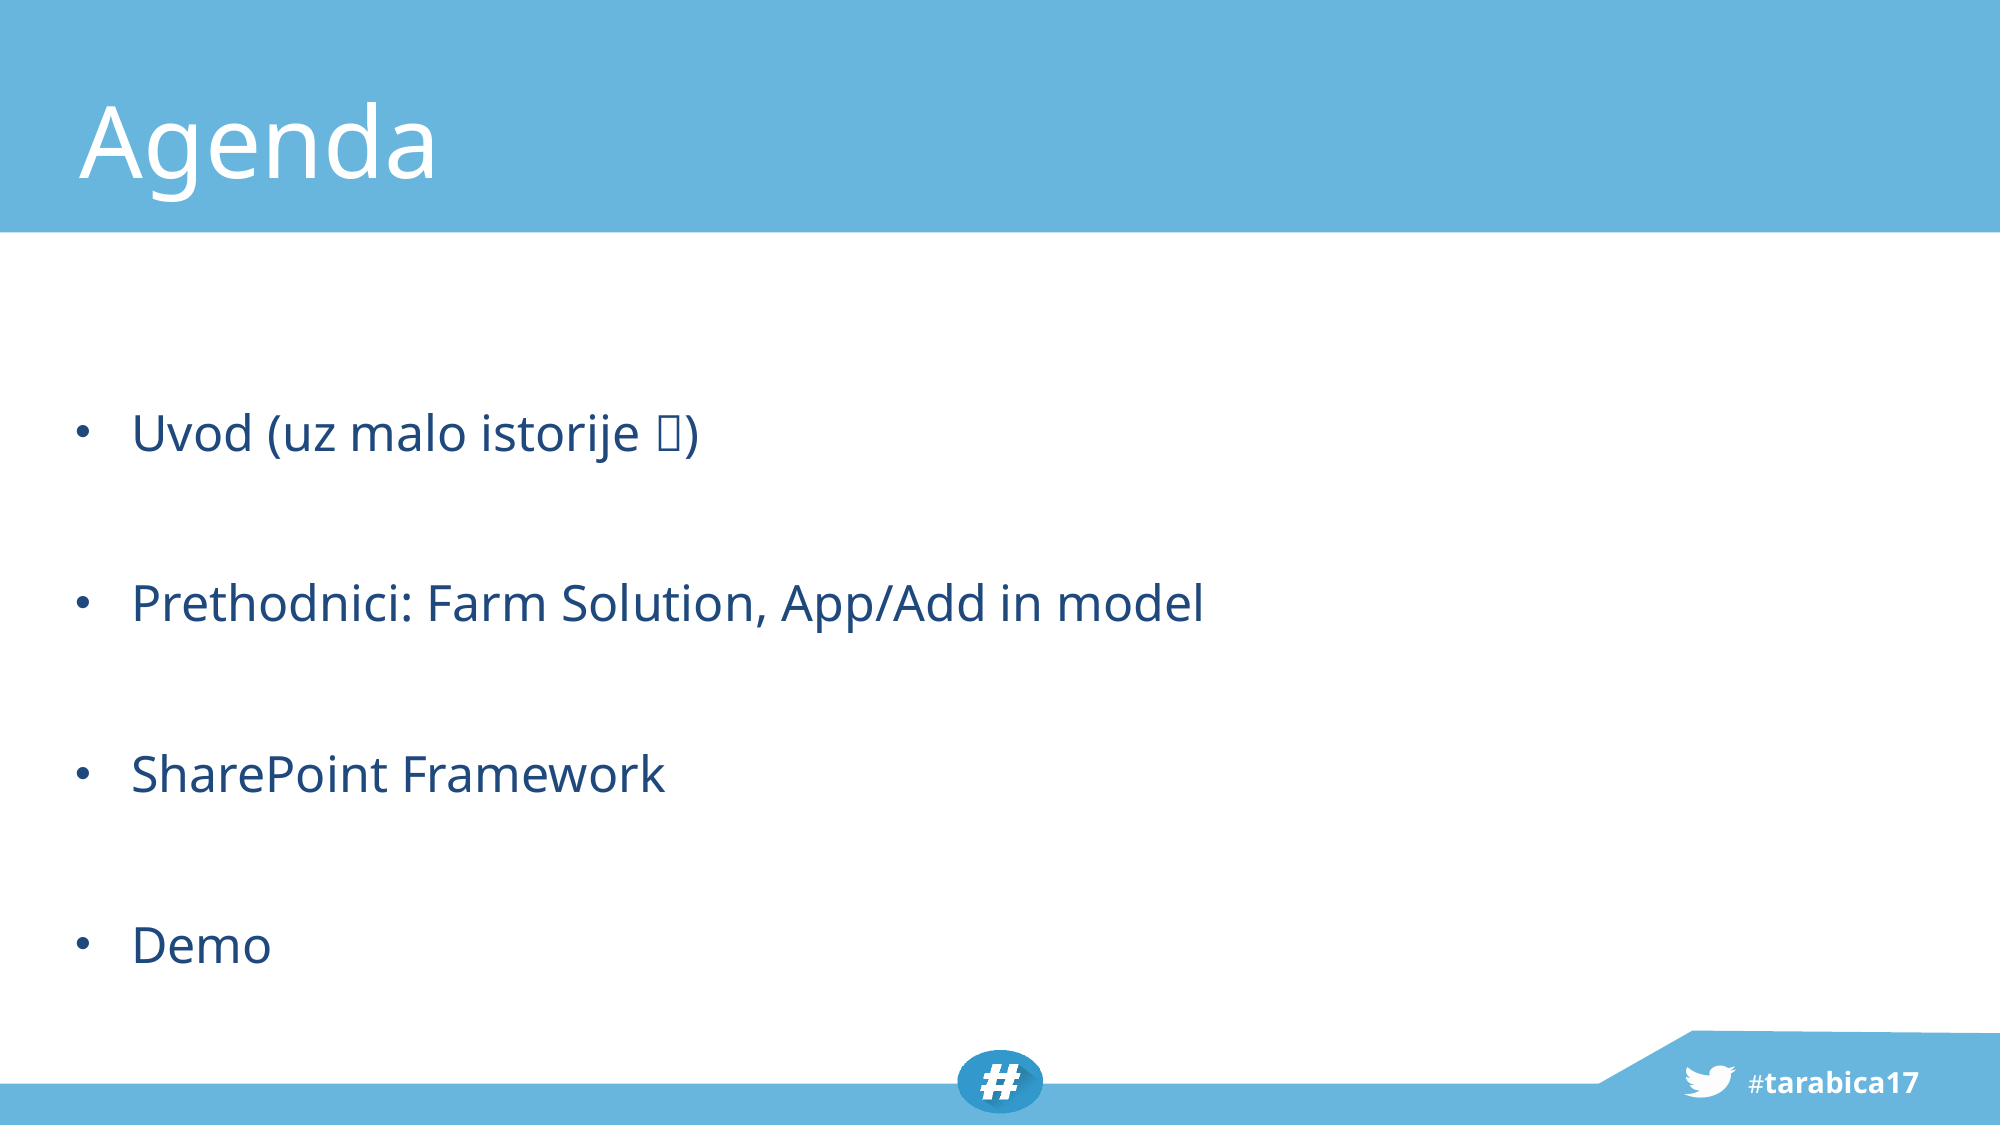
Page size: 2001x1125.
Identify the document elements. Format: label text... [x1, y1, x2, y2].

picture [1668, 1050, 1752, 1113]
picture [951, 1045, 1049, 1118]
title Agenda [64, 45, 1936, 233]
text_box Uvod (uz malo istorije ) Prethodnici: Farm Solution, App/Add in model SharePoint Framework Demo [45, 286, 1527, 1039]
